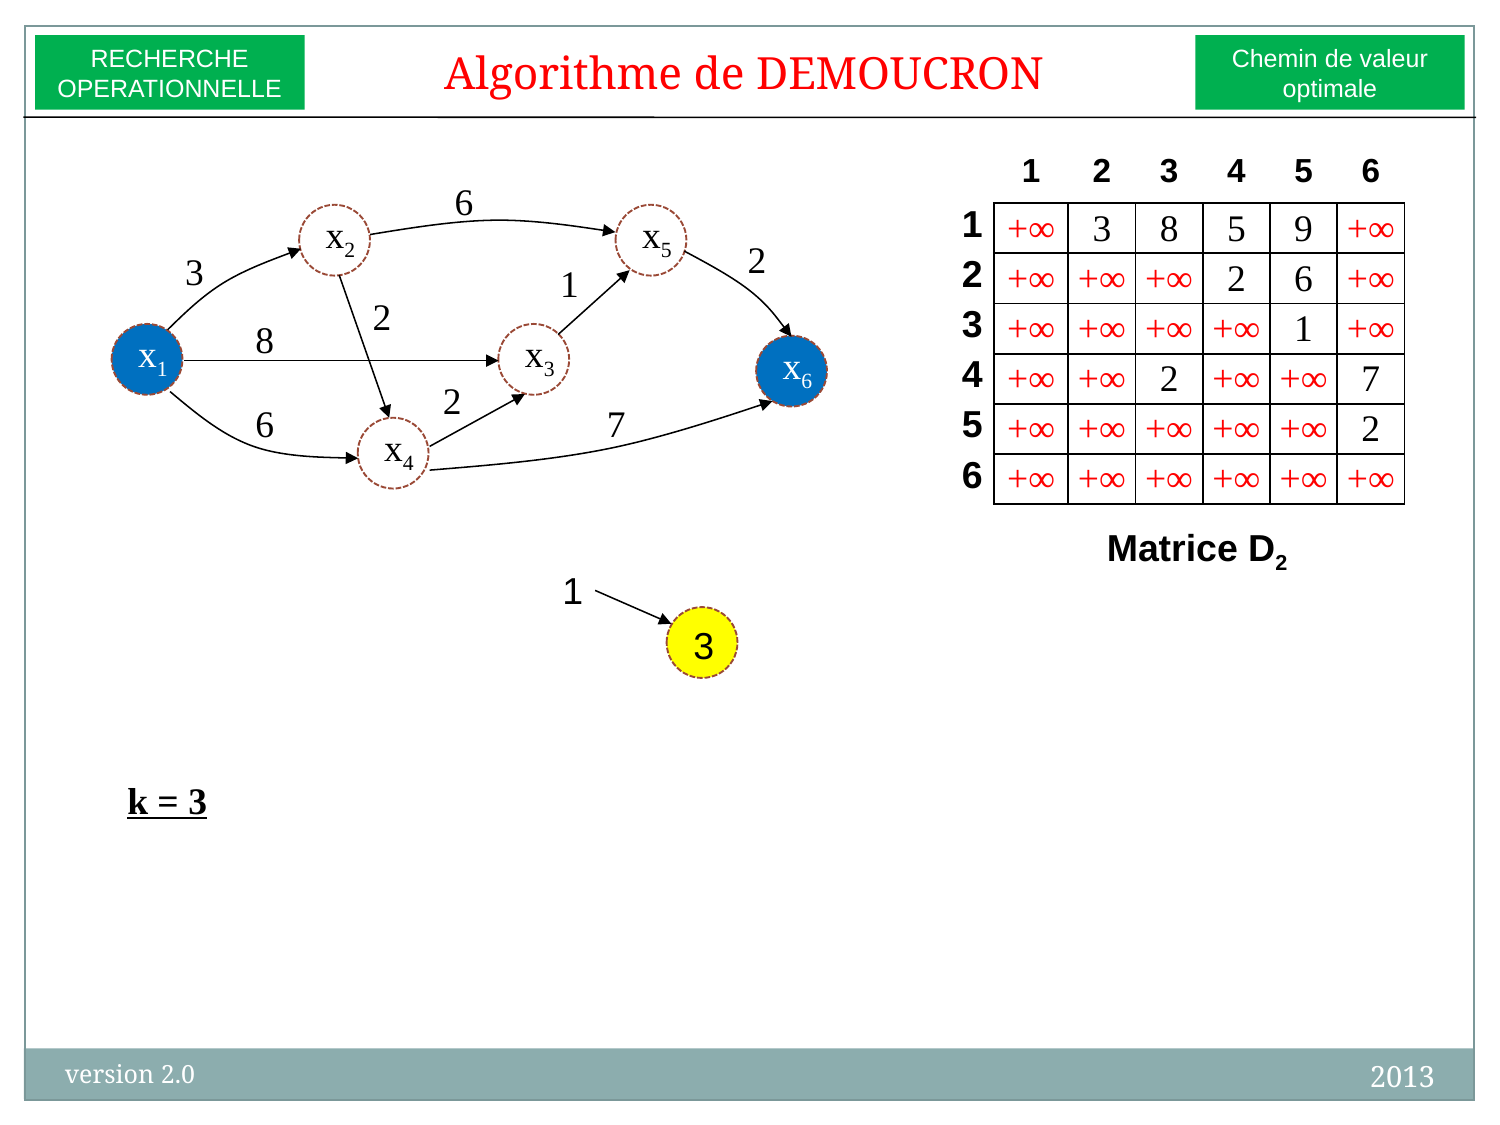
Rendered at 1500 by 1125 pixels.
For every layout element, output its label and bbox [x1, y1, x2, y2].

table_cell [1271, 254, 1336, 303]
table_cell [995, 204, 1067, 252]
table_cell [995, 254, 1067, 303]
table_cell [1069, 204, 1135, 252]
table_cell [1204, 254, 1269, 303]
table_cell [995, 304, 1067, 353]
text_box [35, 35, 305, 110]
table_cell [1271, 355, 1336, 403]
table_cell [1271, 405, 1336, 453]
title [305, 37, 1184, 106]
table_cell [995, 355, 1067, 403]
table_cell [877, 203, 993, 504]
table_cell [1069, 455, 1135, 503]
table_cell [1136, 254, 1202, 303]
table_cell [1136, 355, 1202, 403]
table_cell [1204, 204, 1269, 252]
text_box [112, 769, 1402, 977]
table_cell [1204, 304, 1269, 353]
table_cell [1136, 405, 1202, 453]
table_cell [1069, 304, 1135, 353]
table_cell [1338, 455, 1404, 503]
table_cell [1069, 355, 1135, 403]
text_box [547, 559, 748, 679]
text_box [1195, 35, 1465, 110]
table_cell [1136, 304, 1202, 353]
table_cell [1204, 455, 1269, 503]
table_cell [1204, 405, 1269, 453]
table_cell [1271, 304, 1336, 353]
table_cell [1338, 304, 1404, 353]
table_cell [1338, 355, 1404, 403]
text_box [111, 169, 851, 489]
table_cell [1204, 355, 1269, 403]
table_cell [1338, 405, 1404, 453]
table_cell [1069, 254, 1135, 303]
text_box [992, 516, 1403, 582]
slide_number [950, 1050, 1450, 1111]
table_header [877, 153, 1405, 203]
table_cell [995, 455, 1067, 503]
table_cell [1271, 204, 1336, 252]
table_cell [1069, 405, 1135, 453]
table_cell [995, 405, 1067, 453]
table_cell [1271, 455, 1336, 503]
table_cell [1136, 204, 1202, 252]
footer [50, 1051, 638, 1112]
table_cell [1136, 455, 1202, 503]
table_cell [1338, 254, 1404, 303]
table_cell [1338, 204, 1404, 252]
